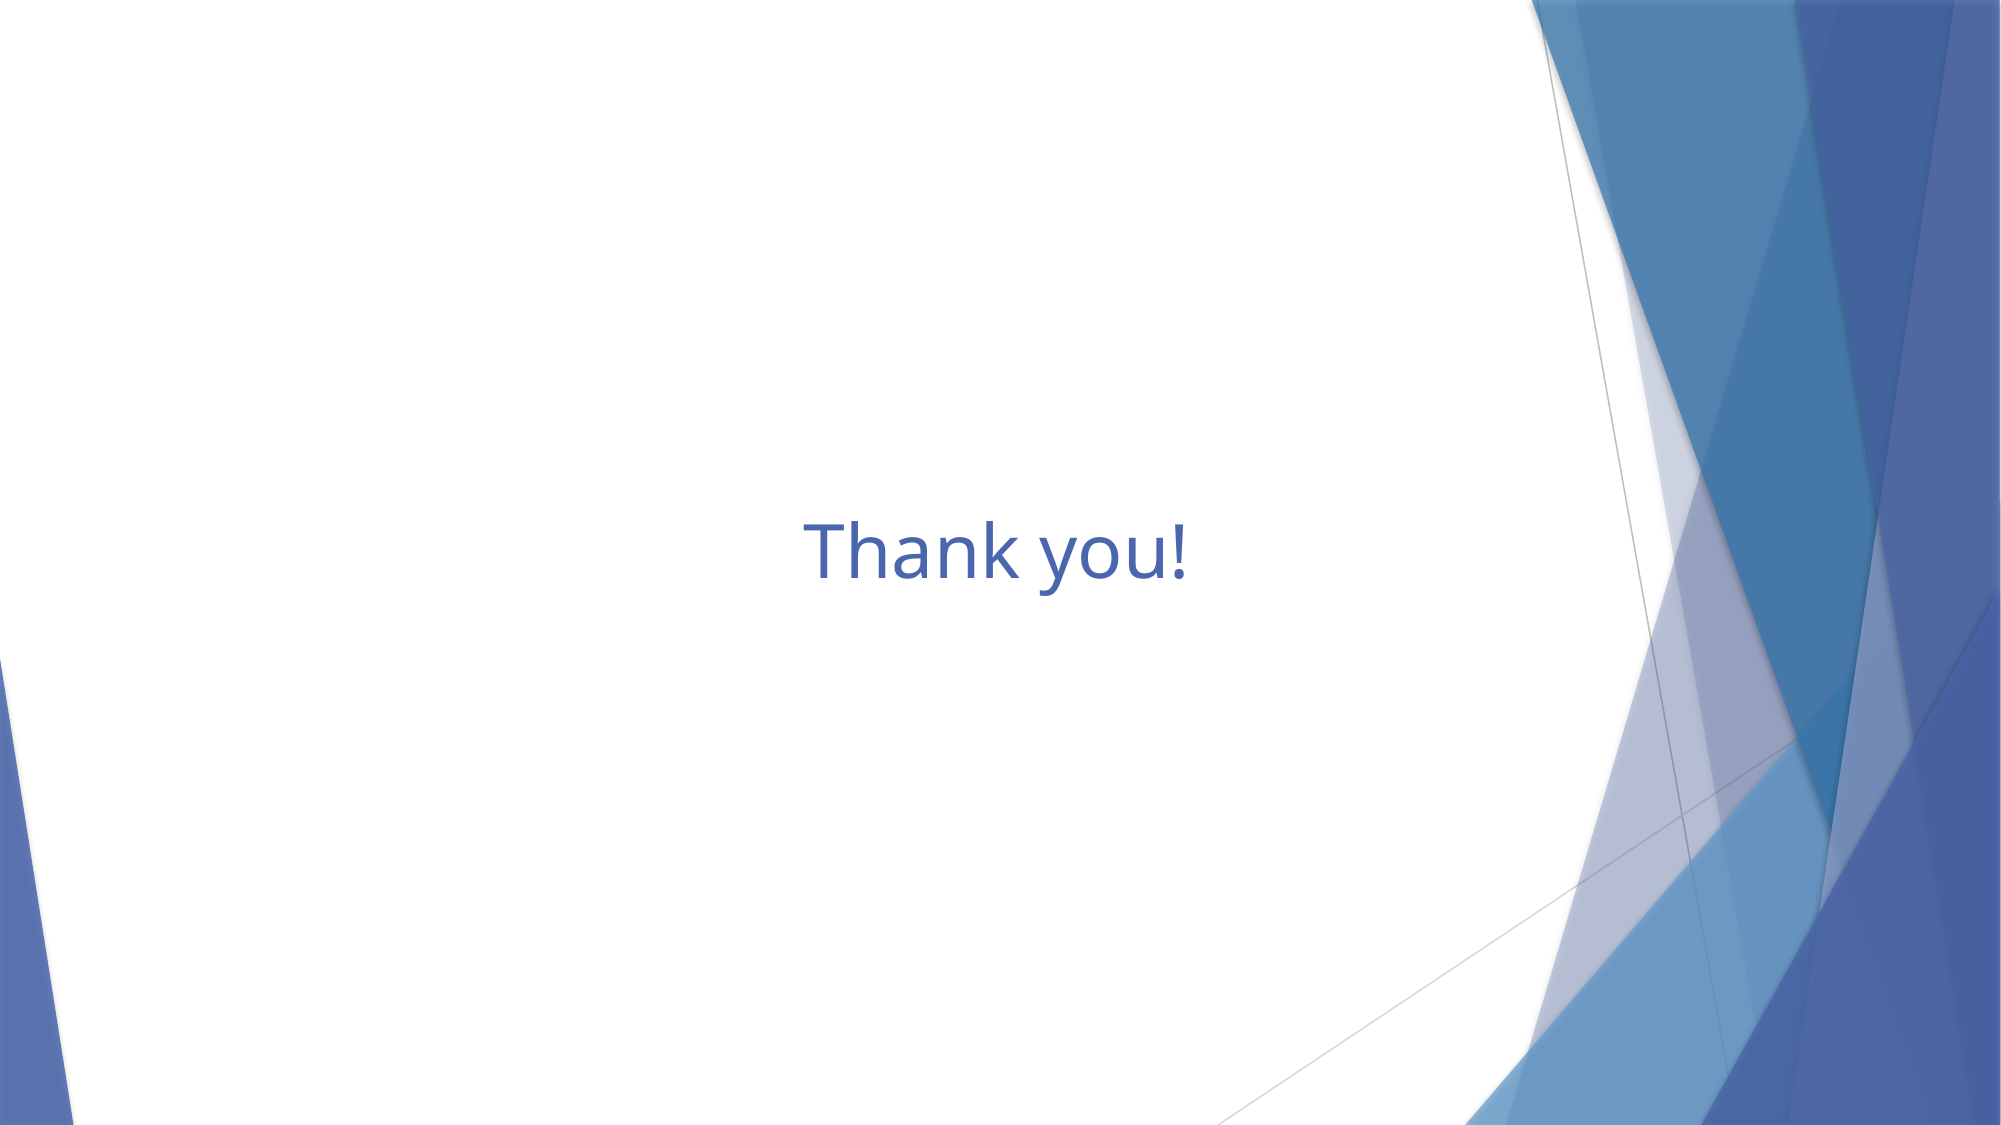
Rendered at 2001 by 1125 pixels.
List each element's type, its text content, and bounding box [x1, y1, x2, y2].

title Thank you! [788, 496, 1211, 629]
